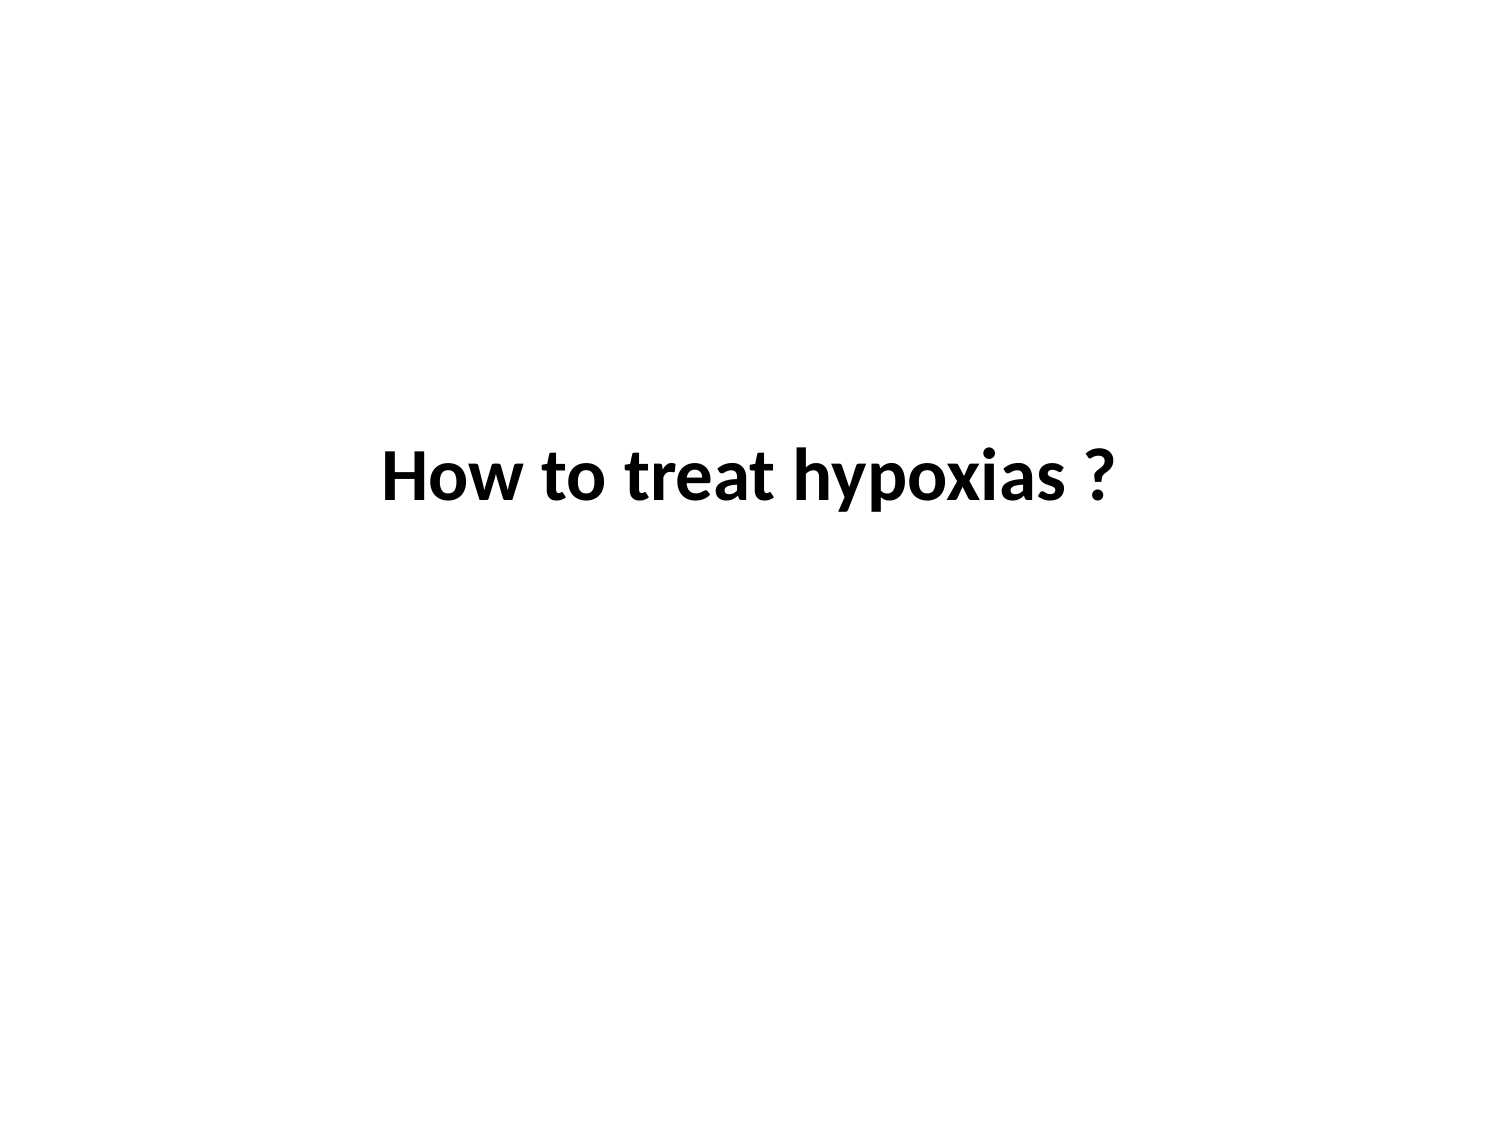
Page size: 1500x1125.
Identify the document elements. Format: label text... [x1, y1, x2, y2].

title How to treat hypoxias ? [112, 349, 1388, 591]
